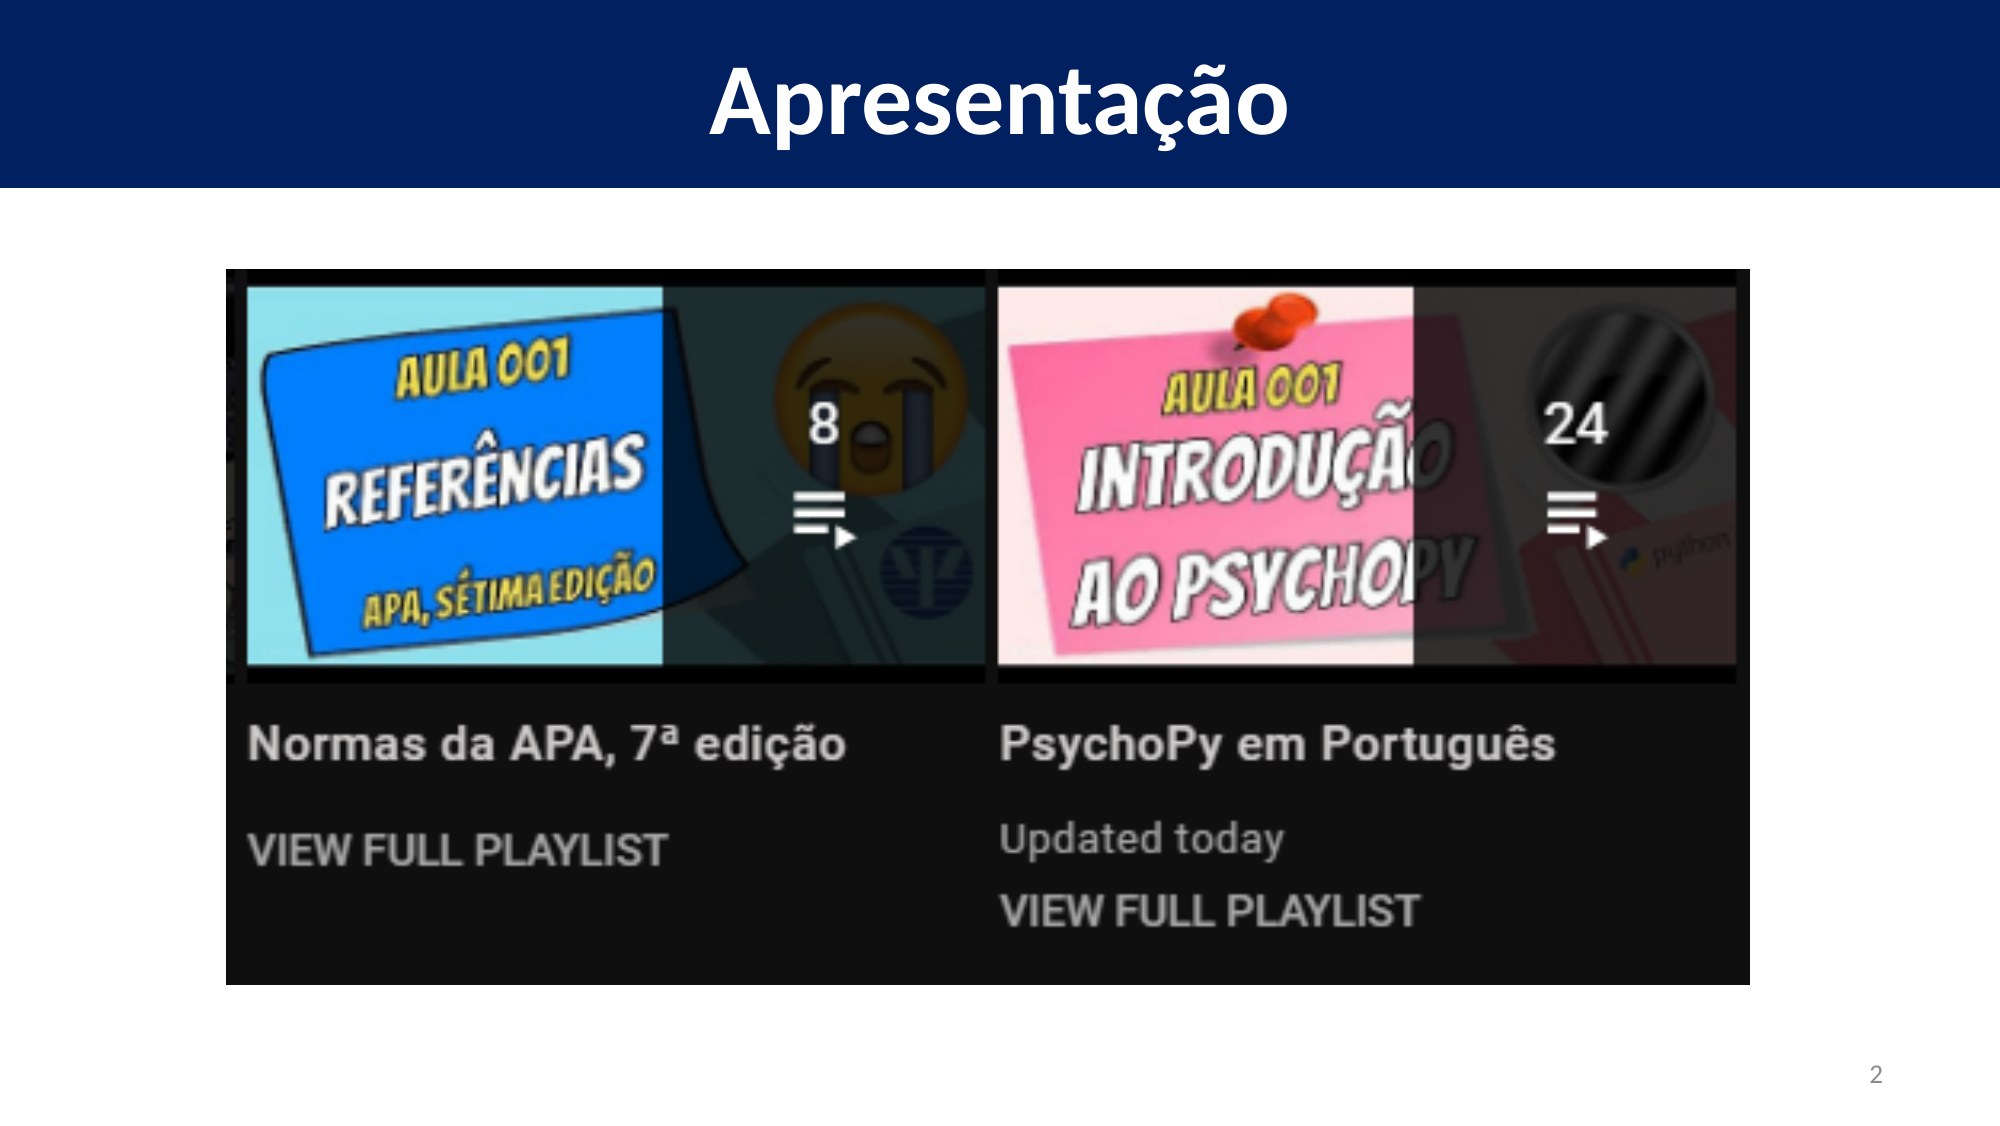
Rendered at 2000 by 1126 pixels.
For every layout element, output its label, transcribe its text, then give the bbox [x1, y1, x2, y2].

picture [226, 269, 1751, 986]
slide_number 2 [1433, 1042, 1900, 1103]
title Apresentação [0, 0, 2000, 188]
